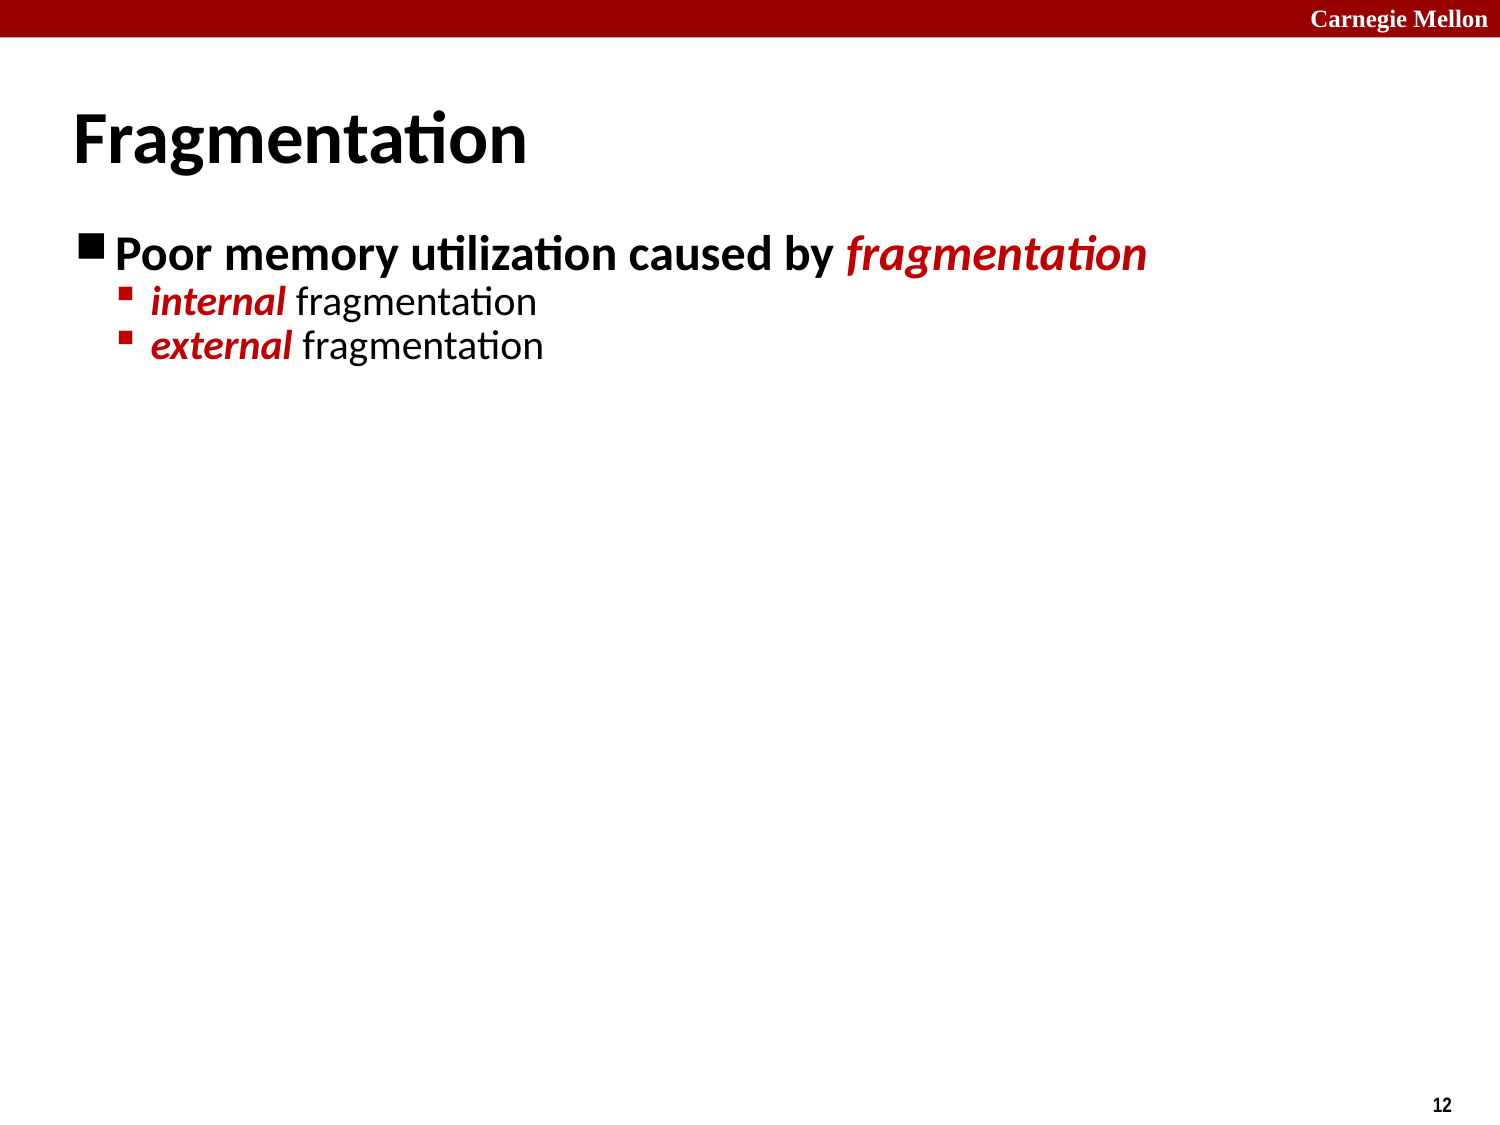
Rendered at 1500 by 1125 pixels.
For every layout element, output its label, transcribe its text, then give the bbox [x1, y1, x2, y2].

text_box Fragmentation [58, 71, 1304, 197]
text_box Poor memory utilization caused by fragmentation internal fragmentation external fragmentation [65, 223, 1361, 1039]
